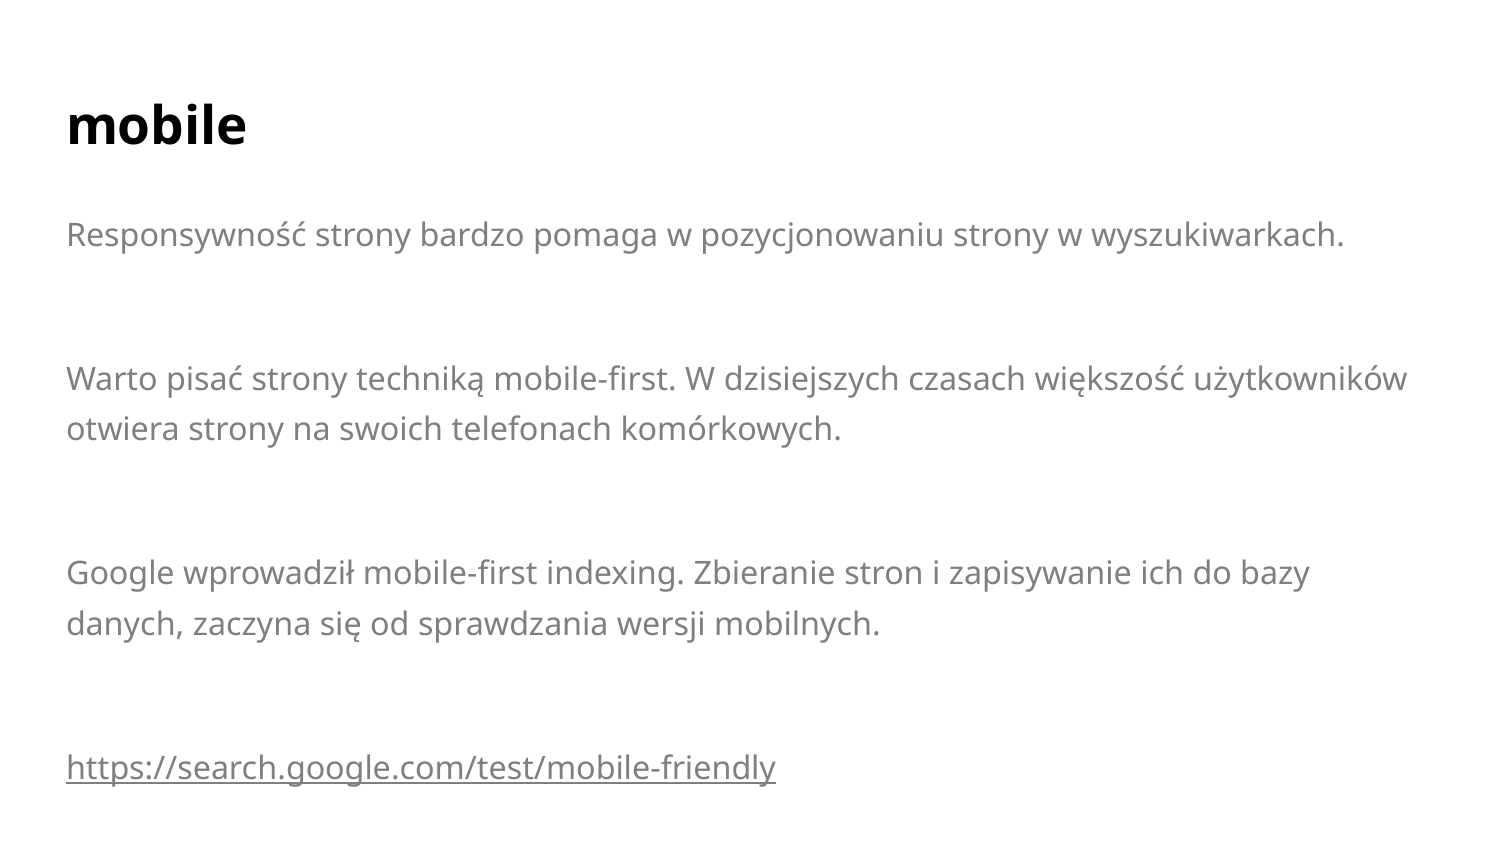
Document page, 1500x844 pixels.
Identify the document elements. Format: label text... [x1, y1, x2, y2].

list Responsywność strony bardzo pomaga w pozycjonowaniu strony w wyszukiwarkach. Warto pisać strony techniką mobile-first. W dzisiejszych czasach większość użytkowników otwiera strony na swoich telefonach komórkowych. Google wprowadził mobile-first indexing. Zbieranie stron i zapisywanie ich do bazy danych, zaczyna się od sprawdzania wersji mobilnych. https://search.google.com/test/mobile-friendly [51, 190, 1449, 805]
title mobile [51, 72, 1449, 176]
